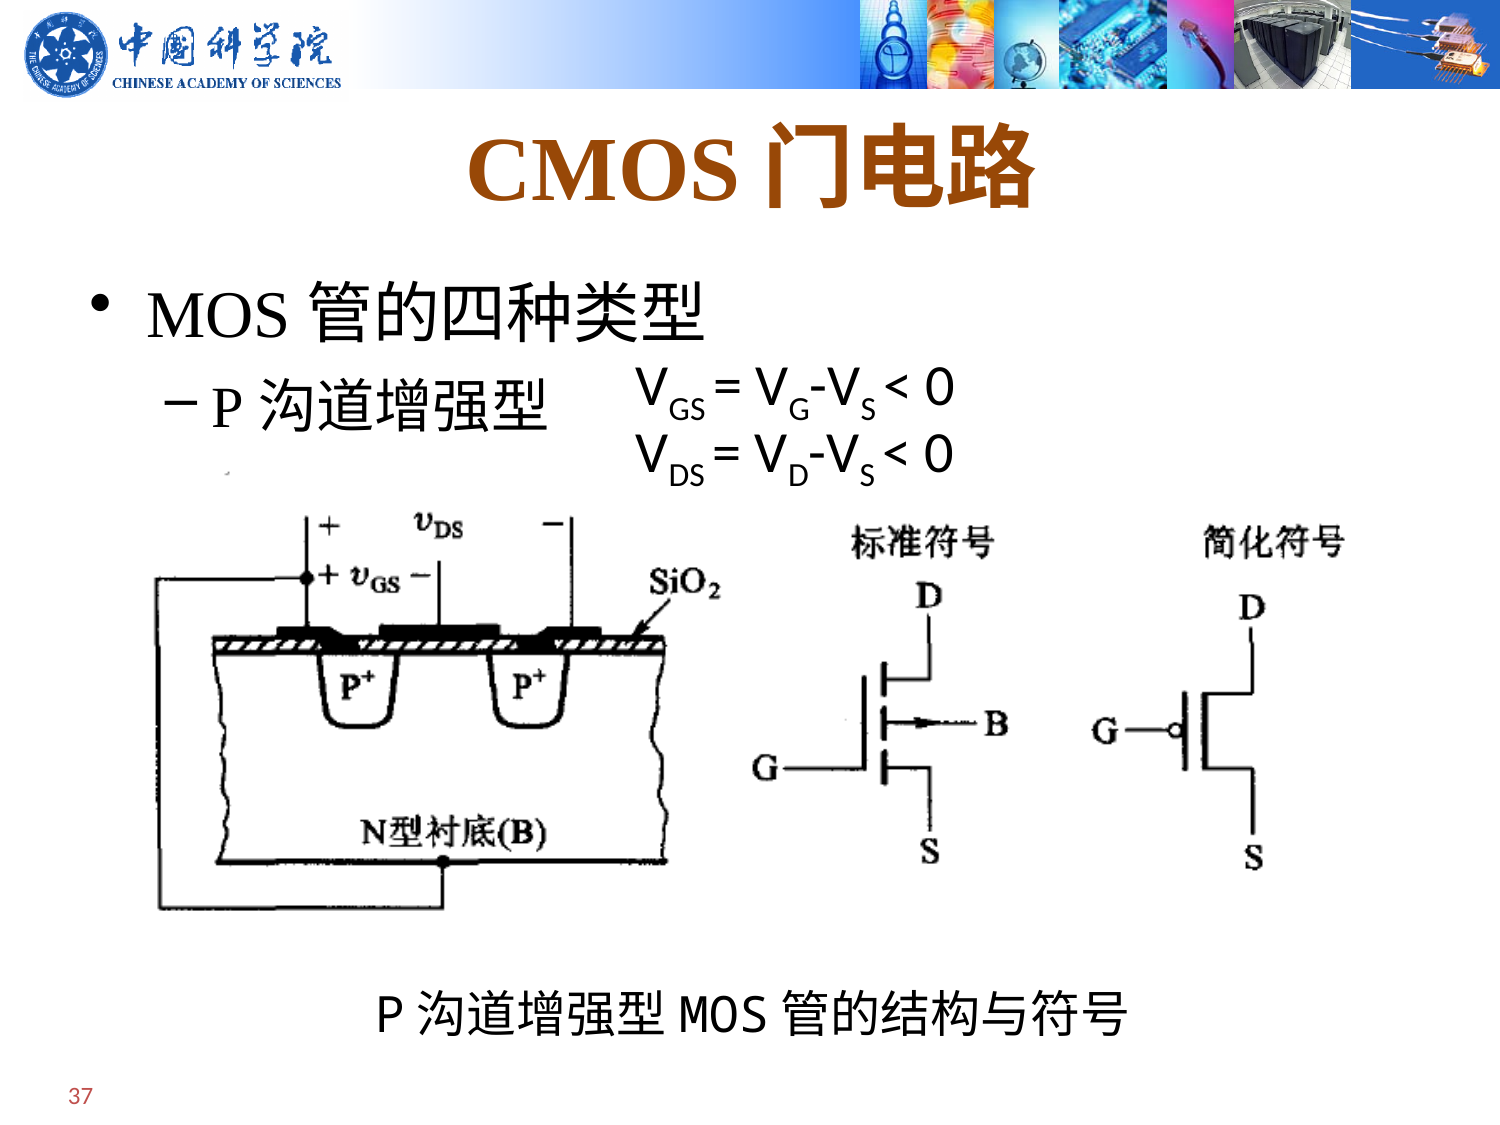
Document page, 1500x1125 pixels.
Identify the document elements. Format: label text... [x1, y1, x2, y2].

text_box VDS = VD-VS < 0 [621, 406, 1114, 466]
text_box P沟道增强型MOS管的结构与符号 [359, 975, 1146, 1051]
text_box VGS = VG-VS < 0 [621, 339, 1114, 406]
list MOS管的四种类型 P沟道增强型 [75, 255, 1425, 1005]
picture [23, 10, 349, 102]
title CMOS门电路 [76, 101, 1427, 232]
picture [98, 467, 1407, 953]
picture [860, 0, 1500, 89]
